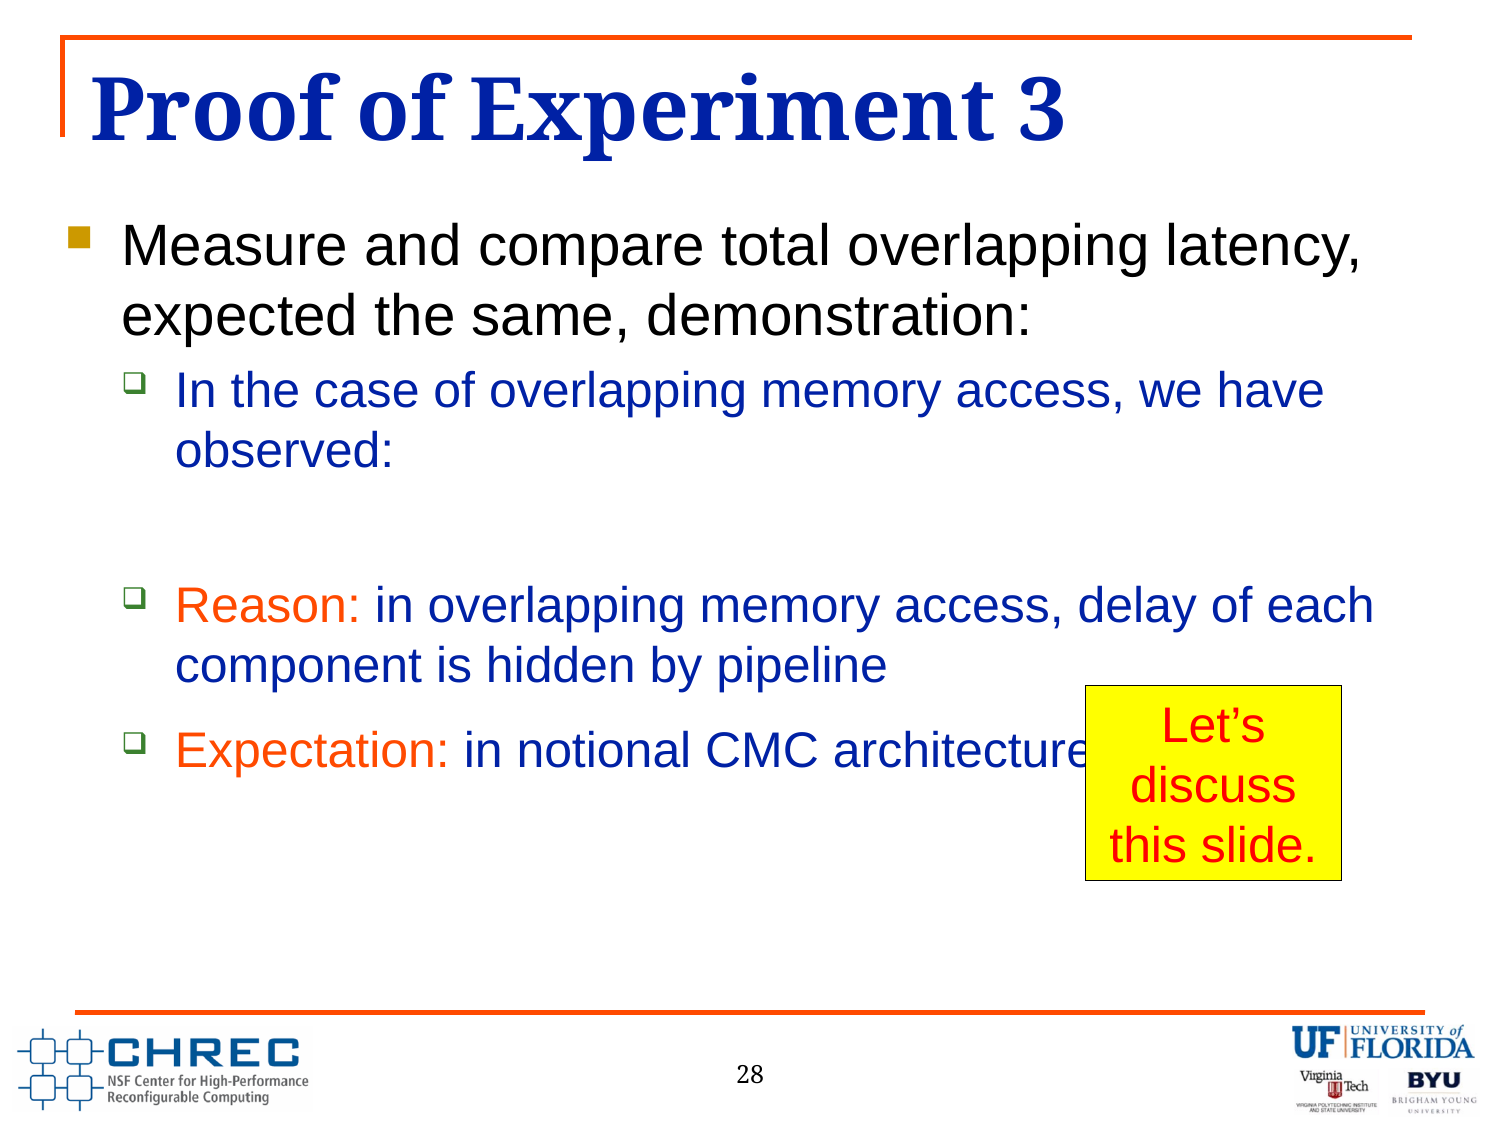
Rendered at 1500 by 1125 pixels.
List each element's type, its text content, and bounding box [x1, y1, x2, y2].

title Proof of Experiment 3 [74, 45, 1426, 201]
slide_number 28 [599, 1024, 901, 1101]
text_box Let’s discuss this slide. [1085, 685, 1342, 881]
picture [12, 1026, 313, 1112]
picture [1287, 1021, 1485, 1117]
